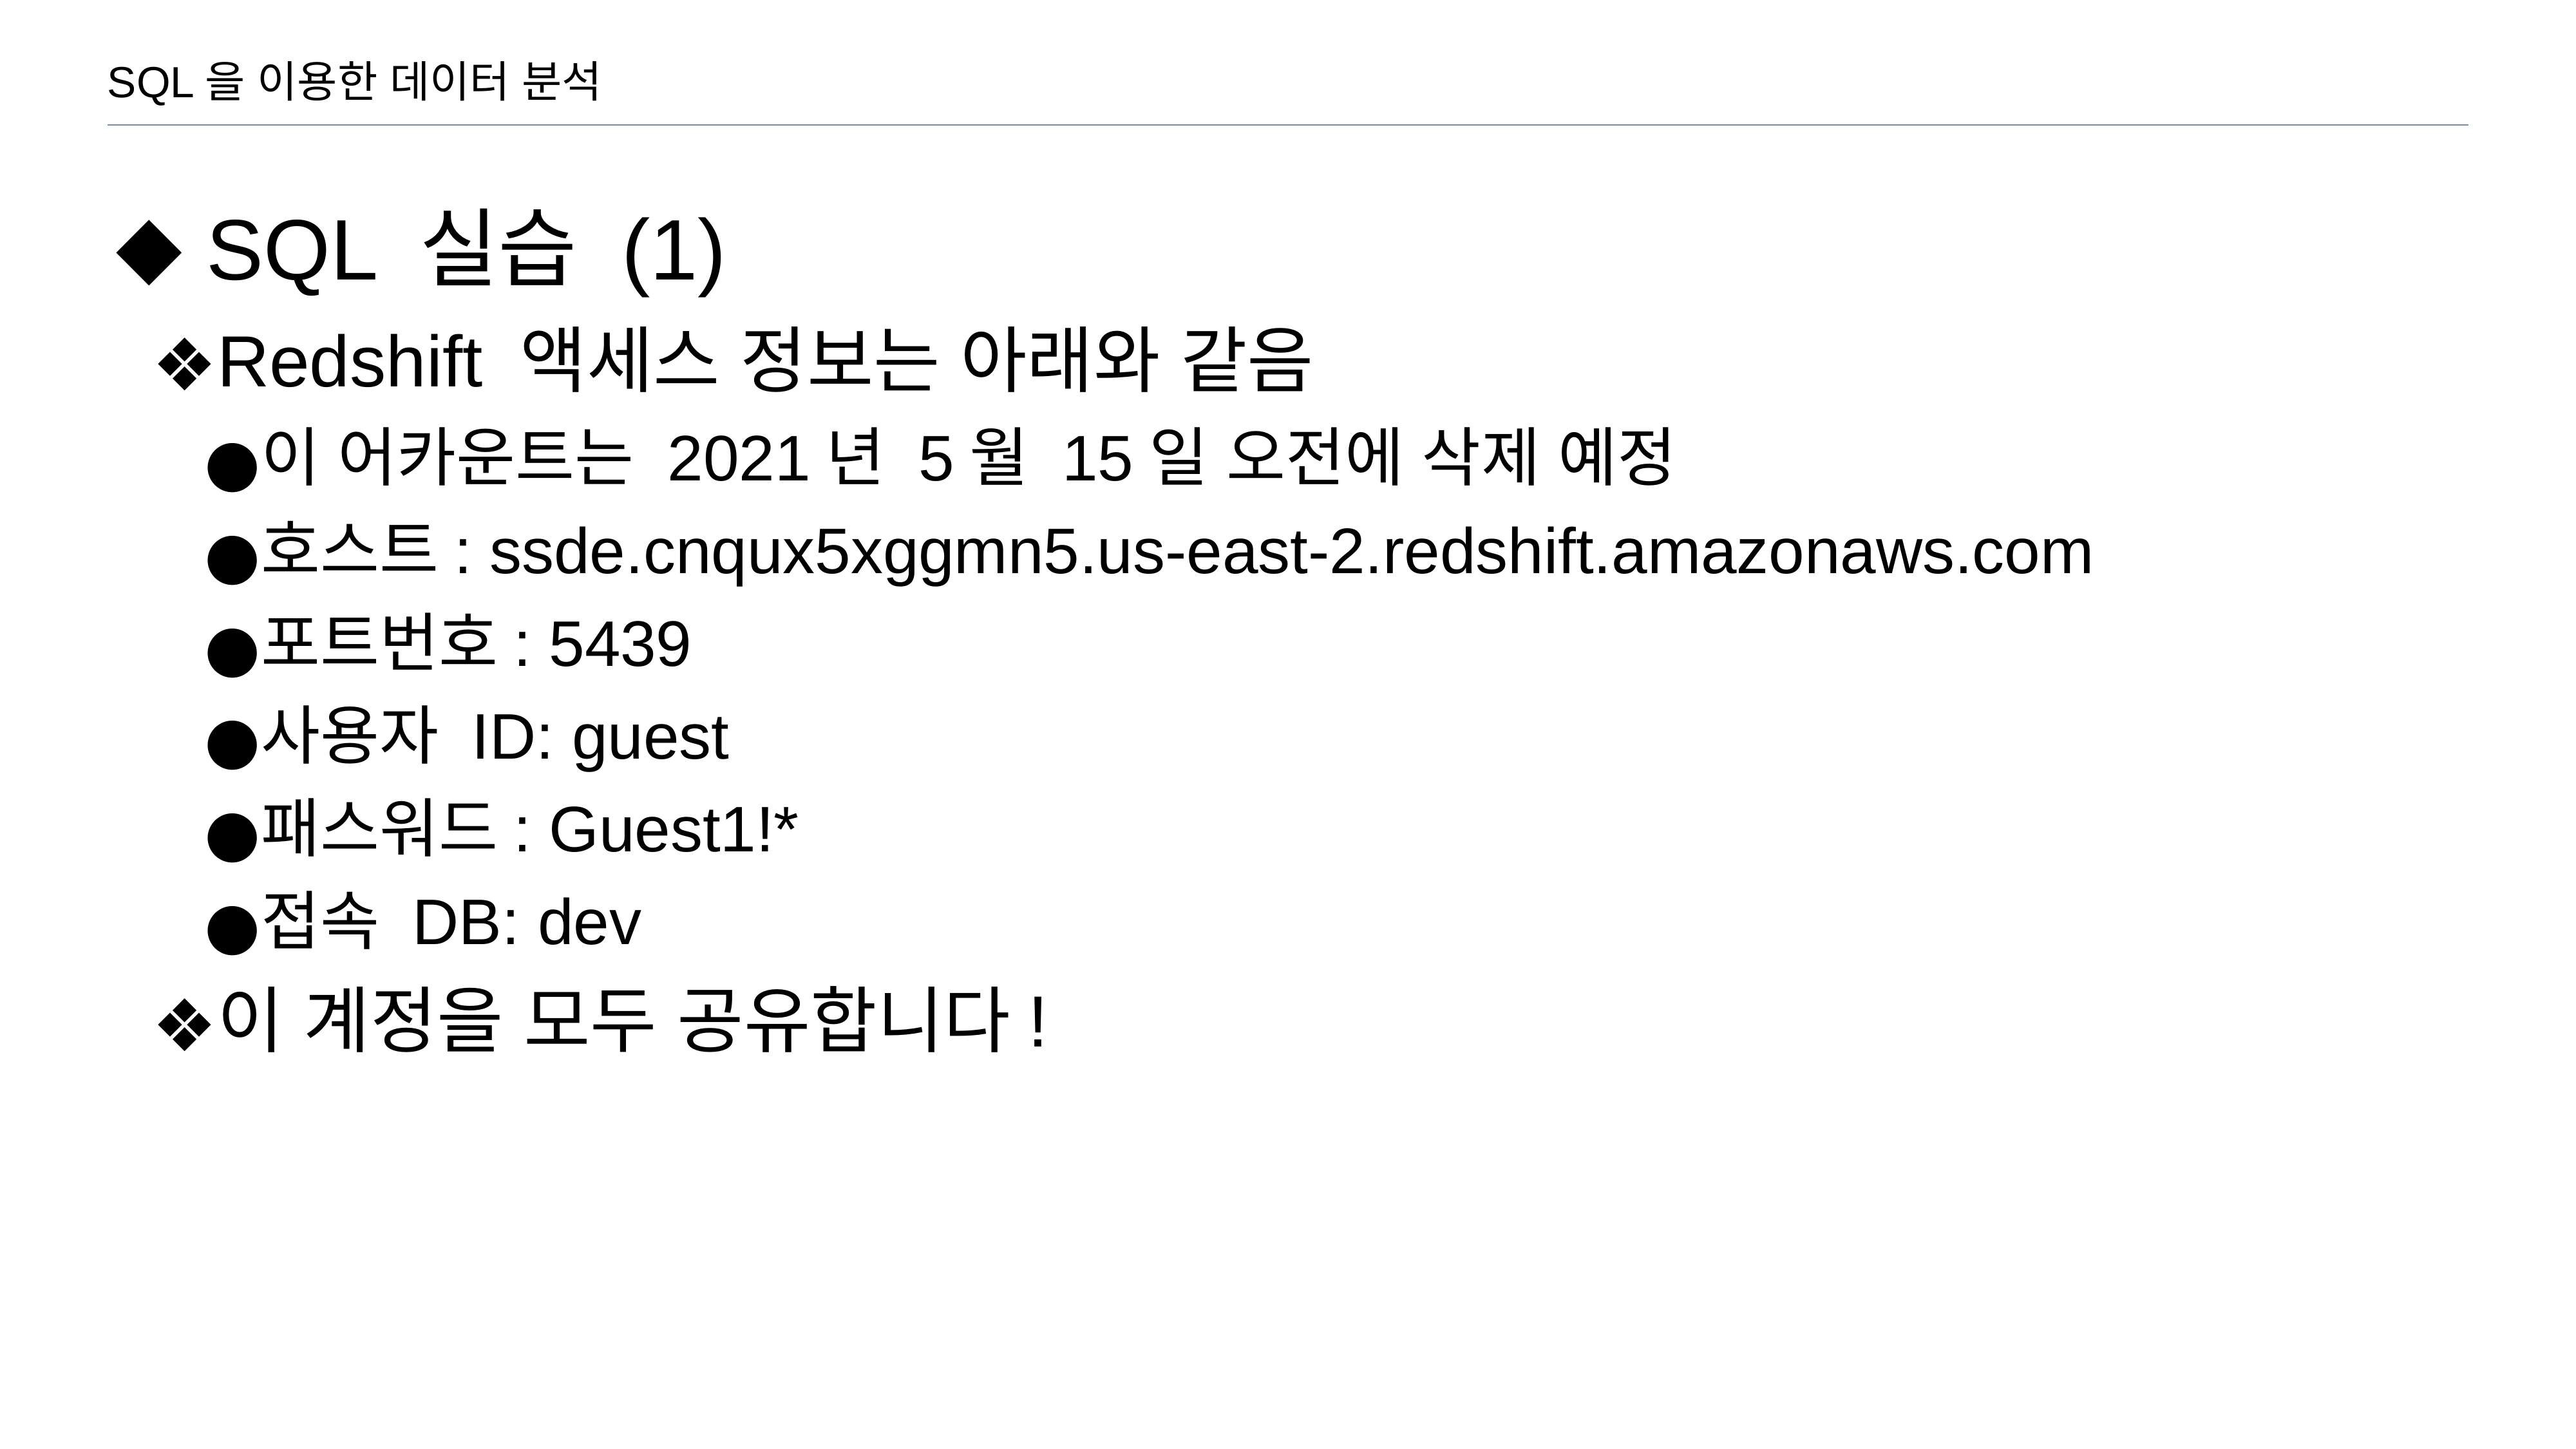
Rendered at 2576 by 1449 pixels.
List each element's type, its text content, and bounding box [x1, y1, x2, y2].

list SQL 실습 (1) Redshift 액세스 정보는 아래와 같음 이 어카운트는 2021년 5월 15일 오전에 삭제 예정 호스트: ssde.cnqux5xggmn5.us-east-2.redshift.amazonaws.com 포트번호: 5439 사용자 ID: guest 패스워드: Guest1!* 접속 DB: dev 이 계정을 모두 공유합니다! [107, 164, 2469, 1364]
list SQL을 이용한 데이터 분석 [107, 66, 2107, 108]
